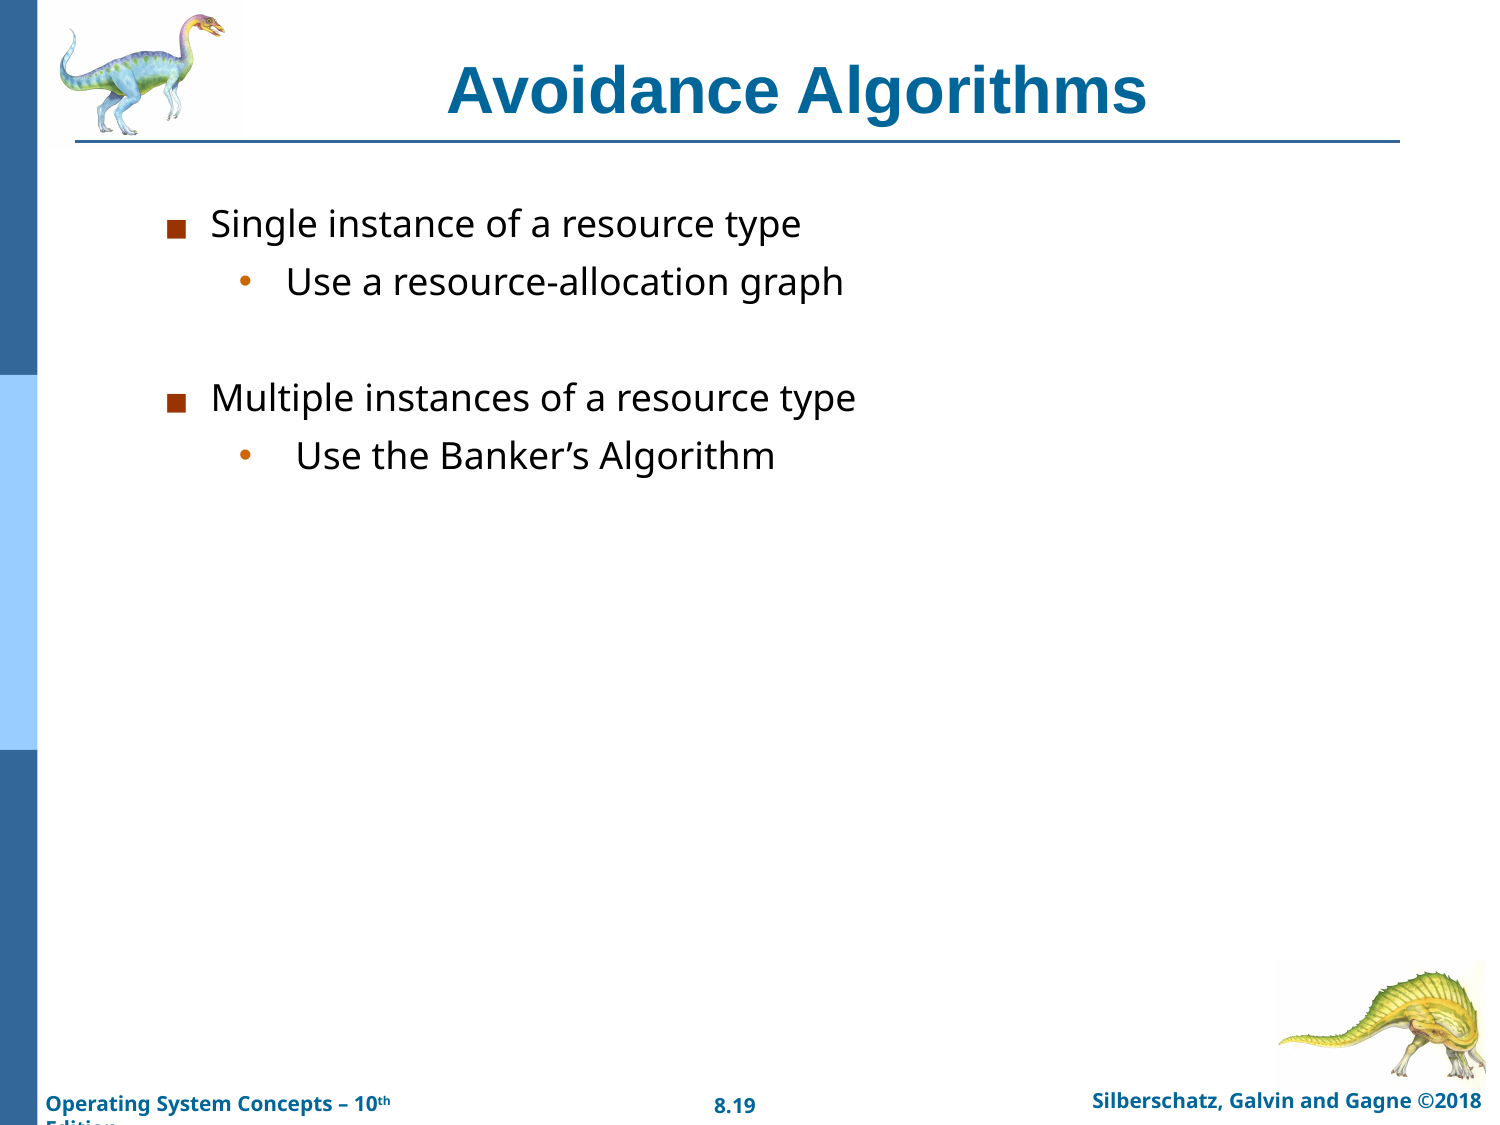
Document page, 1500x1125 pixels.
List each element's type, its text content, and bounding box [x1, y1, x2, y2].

picture [46, 0, 243, 149]
list Single instance of a resource type Use a resource-allocation graph Multiple instances of a resource type Use the Banker’s Algorithm [148, 192, 1242, 928]
title Avoidance Algorithms [170, 39, 1425, 135]
picture [1275, 959, 1486, 1090]
